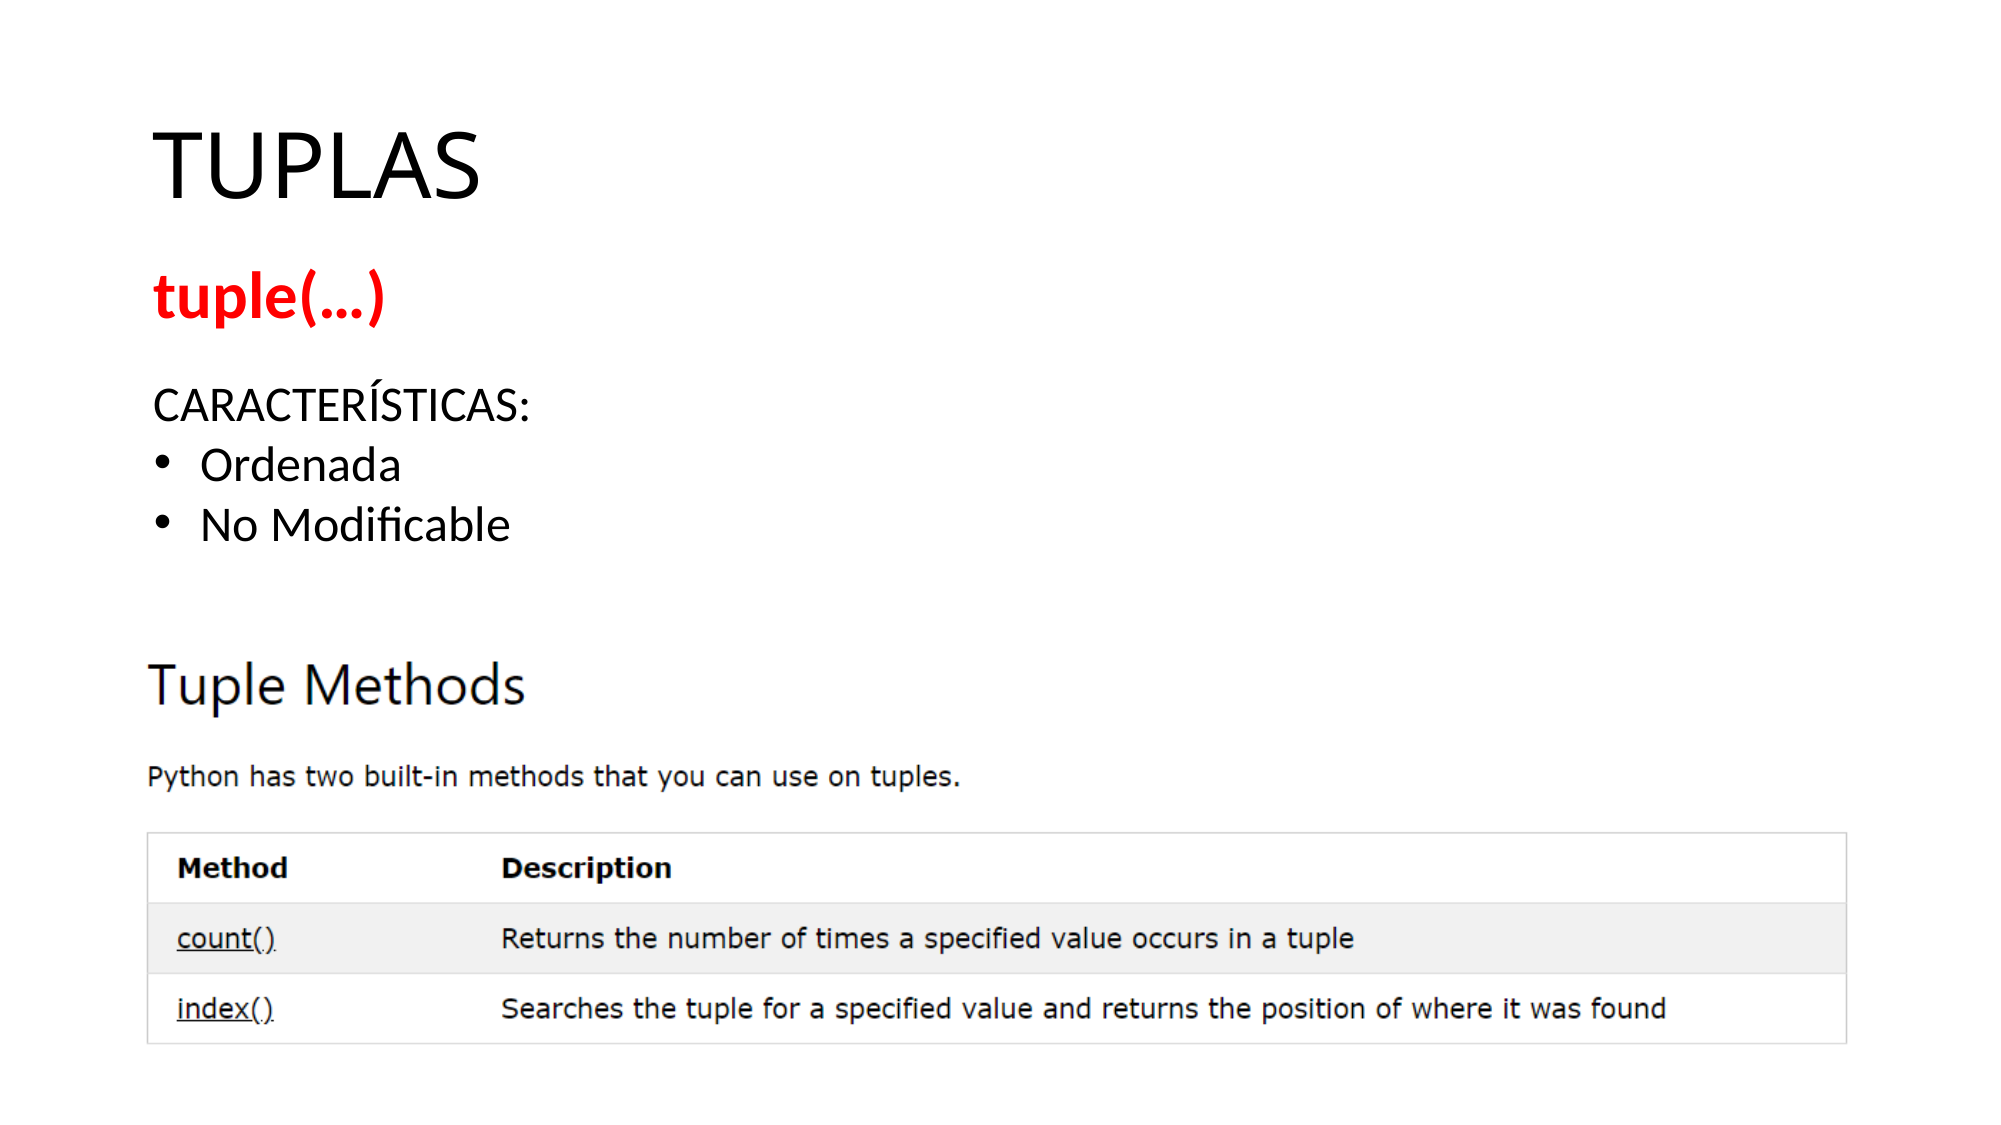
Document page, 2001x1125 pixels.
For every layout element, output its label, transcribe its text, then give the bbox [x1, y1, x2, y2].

text_box CARACTERÍSTICAS: Ordenada No Modificable [138, 363, 548, 559]
title TUPLAS [137, 59, 1863, 278]
text_box tuple(…) [138, 244, 403, 340]
picture [137, 646, 1866, 1066]
